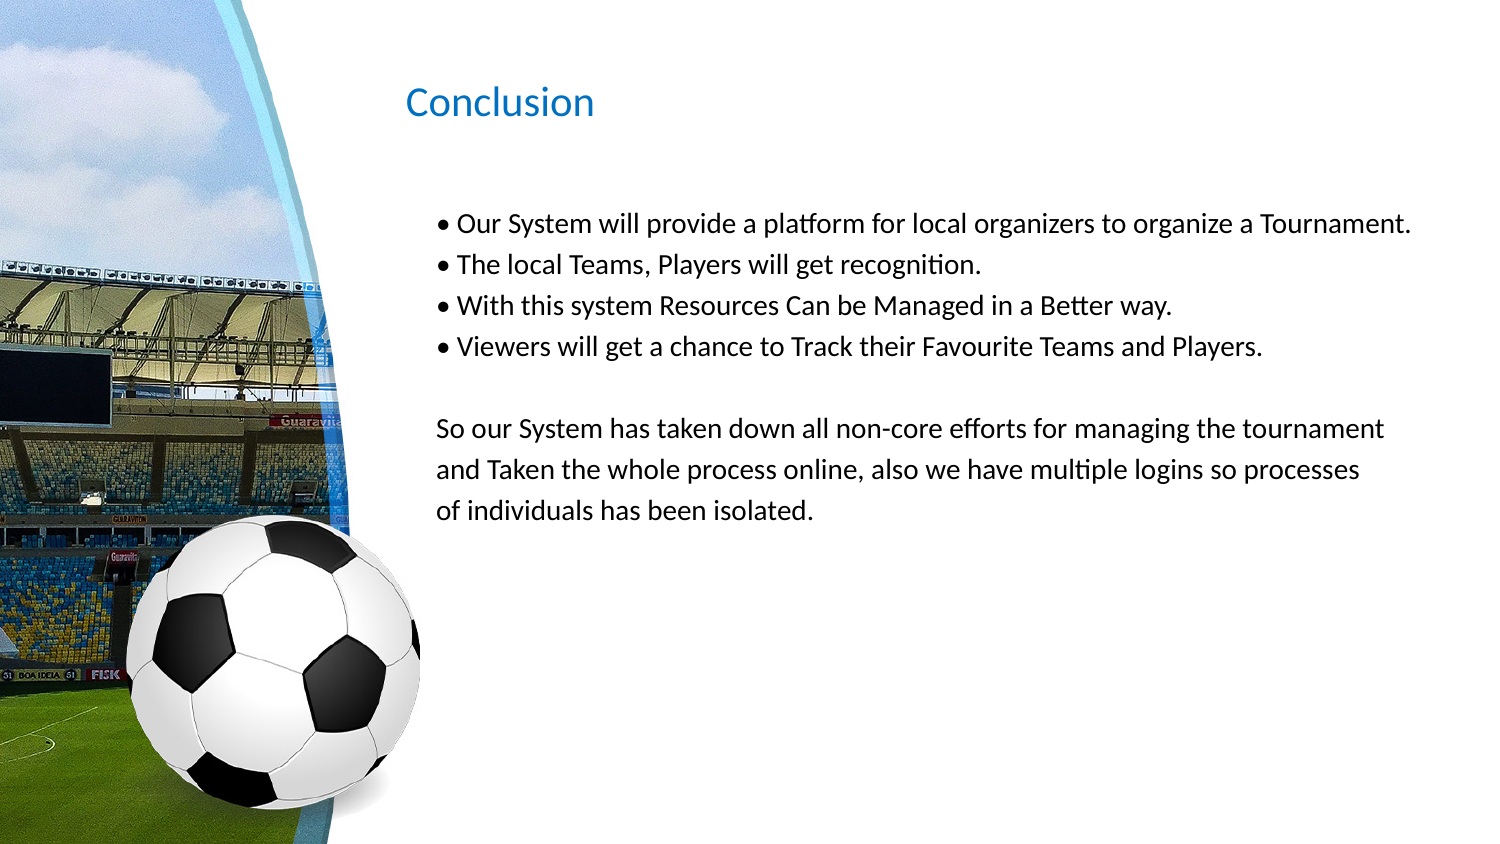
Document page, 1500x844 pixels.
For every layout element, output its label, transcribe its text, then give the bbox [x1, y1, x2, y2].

title Conclusion [390, 65, 1426, 184]
picture [0, 0, 1500, 844]
picture [9, 577, 16, 584]
list • Our System will provide a platform for local organizers to organize a Tournament. • The local Teams, Players will get recognition. • With this system Resources Can be Managed in a Better way. • Viewers will get a chance to Track their Favourite Teams and Players. So our System has taken down all non-core efforts for managing the tournament and Taken the whole process online, also we have multiple logins so processes of individuals has been isolated. [420, 197, 1500, 650]
